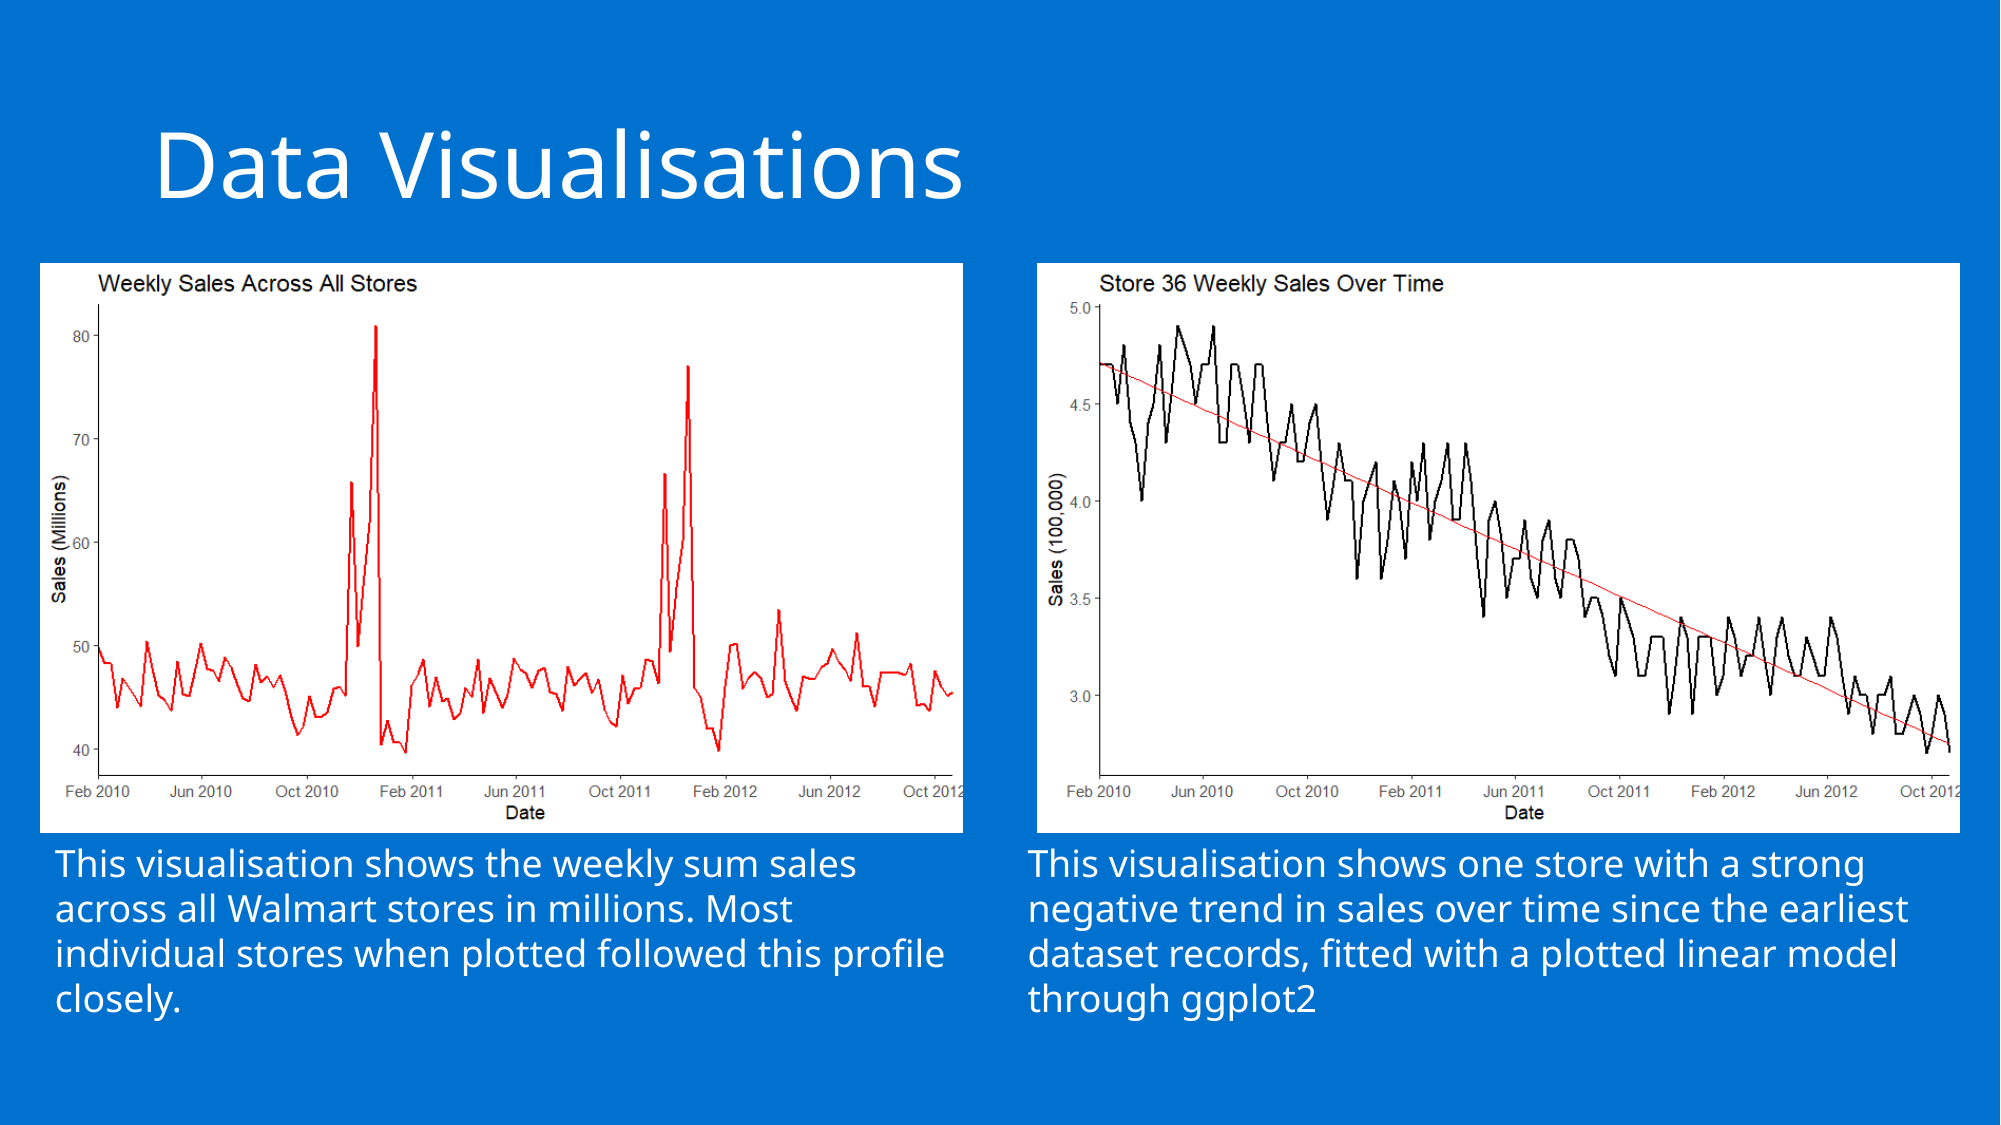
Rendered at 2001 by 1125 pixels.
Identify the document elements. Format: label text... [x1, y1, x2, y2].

title Data Visualisations [137, 59, 1863, 278]
picture [39, 263, 963, 834]
picture [1037, 263, 1961, 834]
text_box This visualisation shows the weekly sum sales across all Walmart stores in millions. Most individual stores when plotted followed this profile closely. [40, 834, 963, 1028]
text_box This visualisation shows one store with a strong negative trend in sales over time since the earliest dataset records, fitted with a plotted linear model through ggplot2 [1012, 832, 1935, 1028]
